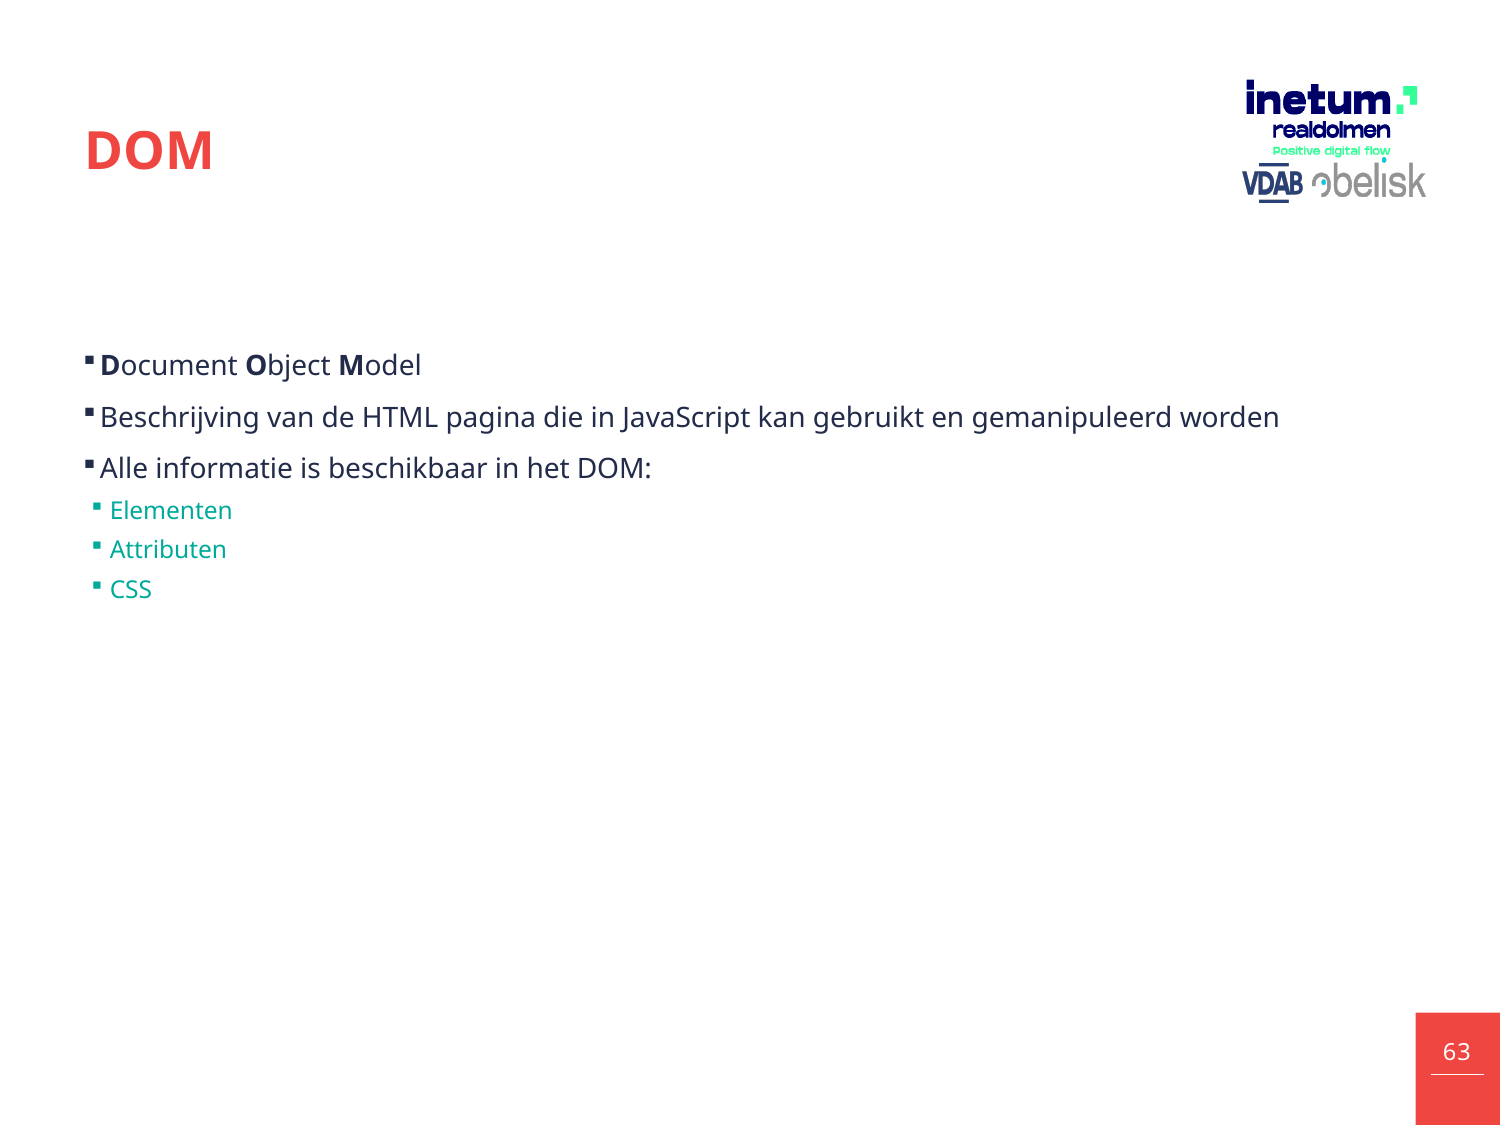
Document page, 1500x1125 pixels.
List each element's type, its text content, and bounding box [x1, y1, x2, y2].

title DOM [83, 114, 1229, 181]
list Document Object Model Beschrijving van de HTML pagina die in JavaScript kan gebruikt en gemanipuleerd worden Alle informatie is beschikbaar in het DOM: Elementen Attributen CSS [83, 326, 1400, 534]
picture [1233, 52, 1431, 203]
